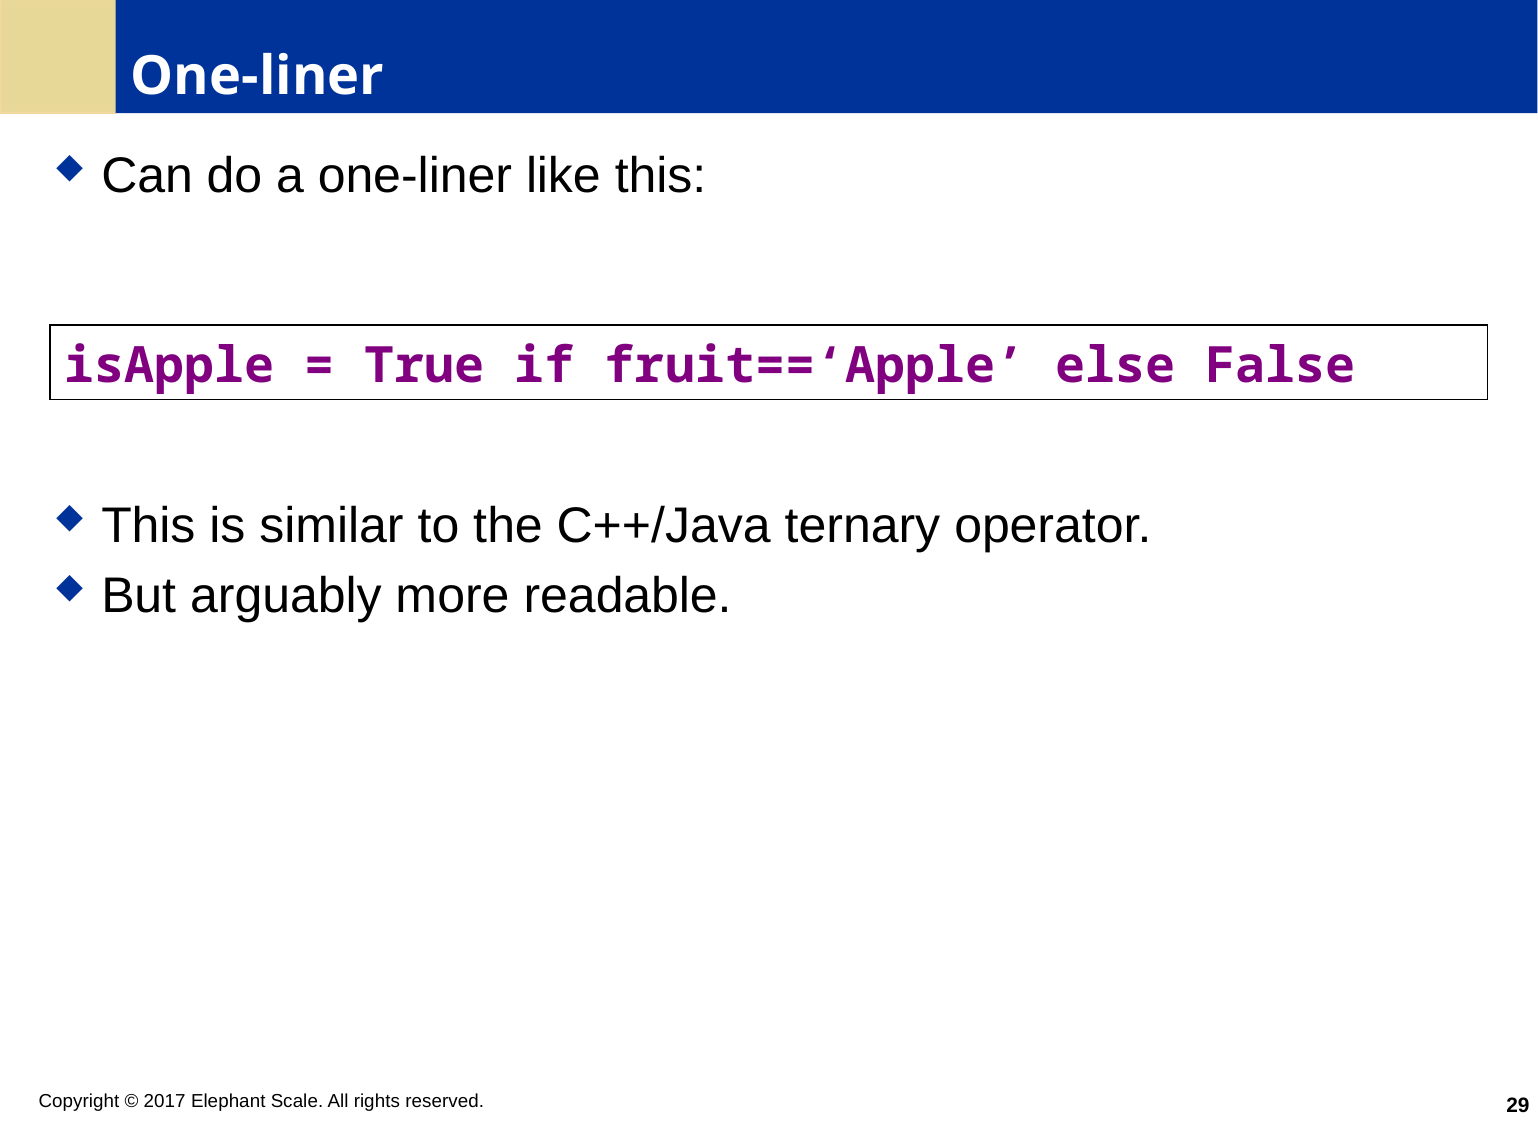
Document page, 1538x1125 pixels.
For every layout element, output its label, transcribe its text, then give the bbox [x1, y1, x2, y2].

text_box isApple = True if fruit==‘Apple’ else False [49, 324, 1488, 400]
footer Copyright © 2017 Elephant Scale. All rights reserved. [38, 1088, 932, 1112]
picture [0, 0, 115, 114]
list Can do a one-liner like this: This is similar to the C++/Java ternary operator. But arguably more readable. [38, 134, 1500, 1061]
title One-liner [115, 0, 1538, 114]
slide_number 29 [1439, 1079, 1530, 1117]
